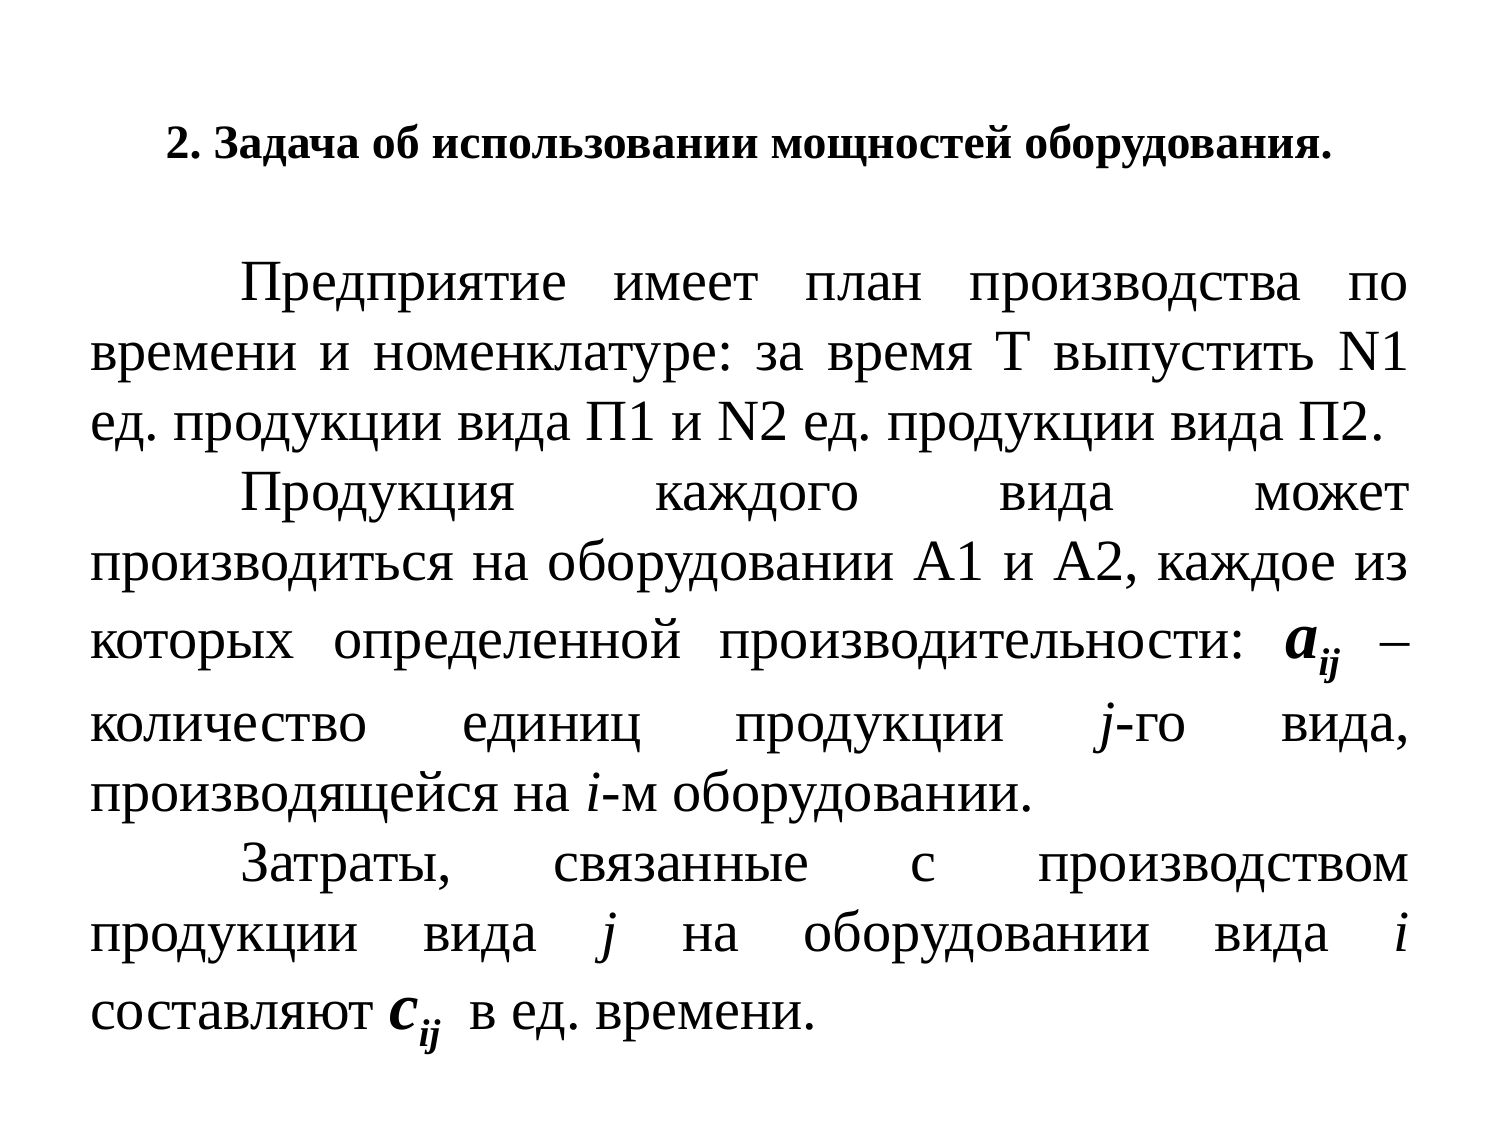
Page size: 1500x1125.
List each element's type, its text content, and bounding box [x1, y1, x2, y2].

title 2. Задача об использовании мощностей оборудования. [75, 45, 1425, 234]
list Предприятие имеет план производства по времени и номенклатуре: за время Т выпустить N1 ед. продукции вида П1 и N2 ед. продукции вида П2. Продукция каждого вида может производиться на оборудовании А1 и А2, каждое из которых определенной производительности: aij – количество единиц продукции j-го вида, производящейся на i-м оборудовании. Затраты, связанные с производством продукции вида j на оборудовании вида i составляют cij в ед. времени. [75, 234, 1425, 1090]
